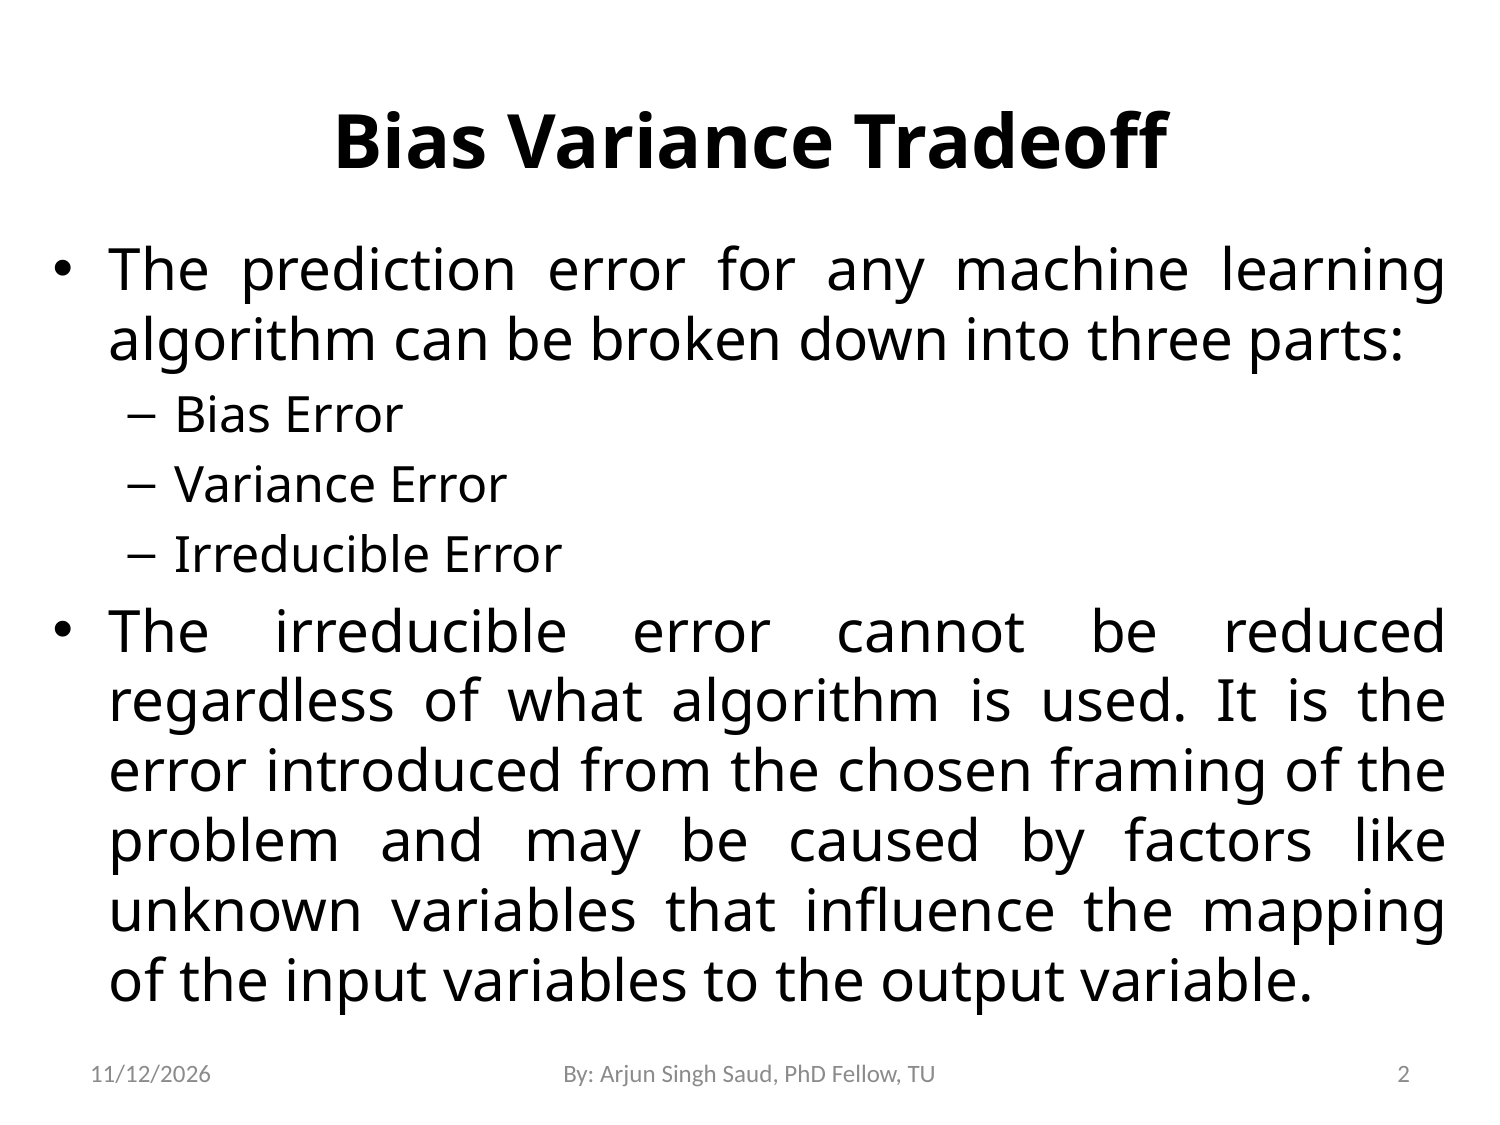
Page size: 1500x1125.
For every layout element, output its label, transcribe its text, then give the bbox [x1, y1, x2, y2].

slide_number 2 [1074, 1042, 1425, 1103]
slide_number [75, 1042, 425, 1103]
footer By: Arjun Singh Saud, PhD Fellow, TU [512, 1042, 988, 1103]
title Bias Variance Tradeoff [75, 45, 1425, 224]
list The prediction error for any machine learning algorithm can be broken down into three parts: Bias Error Variance Error Irreducible Error The irreducible error cannot be reduced regardless of what algorithm is used. It is the error introduced from the chosen framing of the problem and may be caused by factors like unknown variables that influence the mapping of the input variables to the output variable. [37, 224, 1463, 1038]
